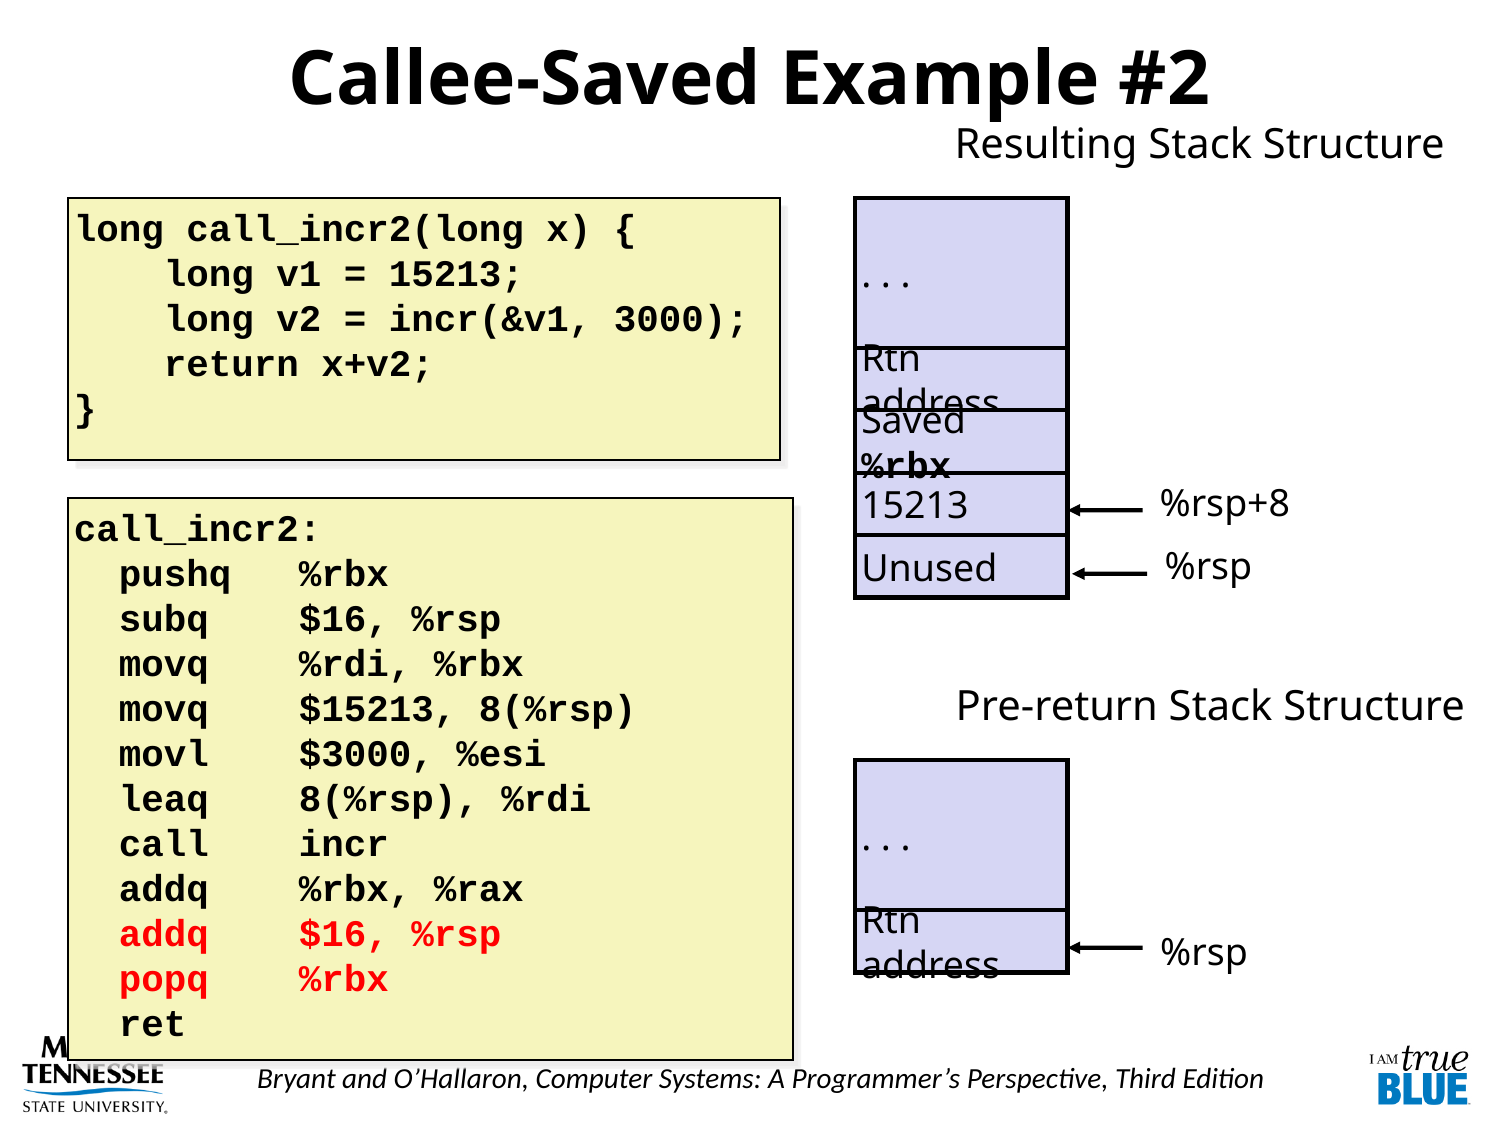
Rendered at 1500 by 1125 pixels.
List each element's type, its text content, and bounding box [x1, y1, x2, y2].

text_box . . . [855, 197, 1068, 347]
text_box %rsp+8 [1153, 472, 1297, 531]
text_box Pre-return Stack Structure [949, 672, 1472, 736]
picture [1360, 1034, 1485, 1115]
text_box [1068, 941, 1143, 954]
picture [8, 1027, 174, 1122]
text_box [1067, 504, 1143, 517]
text_box 15213 [855, 473, 1068, 535]
text_box Saved %rbx [855, 410, 1068, 473]
text_box %rsp [1158, 536, 1259, 594]
text_box [1072, 567, 1148, 580]
text_box Unused [855, 535, 1068, 598]
text_box %rsp [1153, 921, 1255, 980]
text_box Rtn address [855, 347, 1068, 410]
text_box . . . [855, 760, 1068, 910]
text_box Resulting Stack Structure [948, 110, 1452, 173]
text_box long call_incr2(long x) { long v1 = 15213; long v2 = incr(&v1, 3000); return x+v2; } [67, 197, 781, 461]
text_box call_incr2: pushq %rbx subq $16, %rsp movq %rdi, %rbx movq $15213, 8(%rsp) movl $3000, %esi leaq 8(%rsp), %rdi call incr addq %rbx, %rax addq $16, %rsp popq %rbx ret [67, 497, 793, 1061]
text_box Rtn address [855, 910, 1068, 973]
title Callee-Saved Example #2 [0, 0, 1500, 162]
